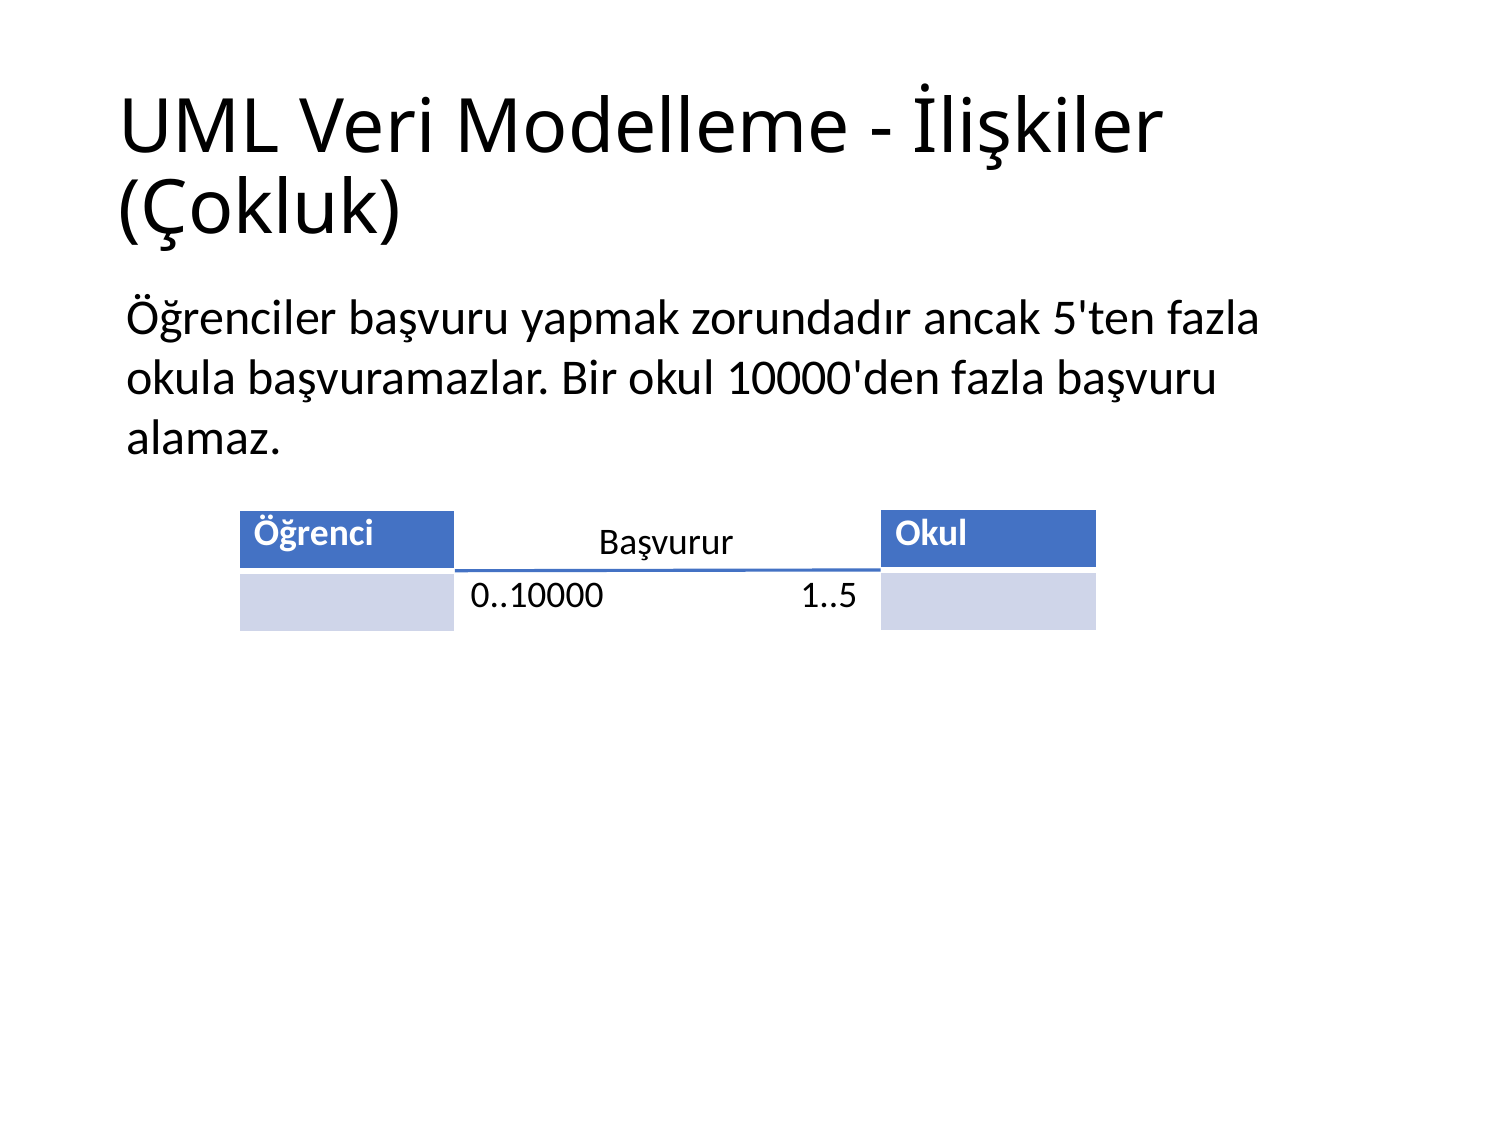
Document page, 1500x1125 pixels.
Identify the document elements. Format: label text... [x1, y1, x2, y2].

text_box Öğrenciler başvuru yapmak zorundadır ancak 5'ten fazla okula başvuramazlar. Bir okul 10000'den fazla başvuru alamaz. [111, 277, 1397, 472]
text_box Başvurur [584, 509, 749, 570]
text_box 0..10000 [455, 562, 619, 570]
table_cell [240, 574, 454, 631]
title UML Veri Modelleme - İlişkiler (Çokluk) [103, 59, 1397, 278]
text_box 1..5 [785, 562, 873, 570]
table_header Öğrenci [240, 511, 454, 568]
text_box 0..10000 [455, 571, 619, 623]
table_cell [881, 573, 1096, 630]
text_box 1..5 [785, 571, 873, 623]
table_header Okul [881, 510, 1096, 567]
